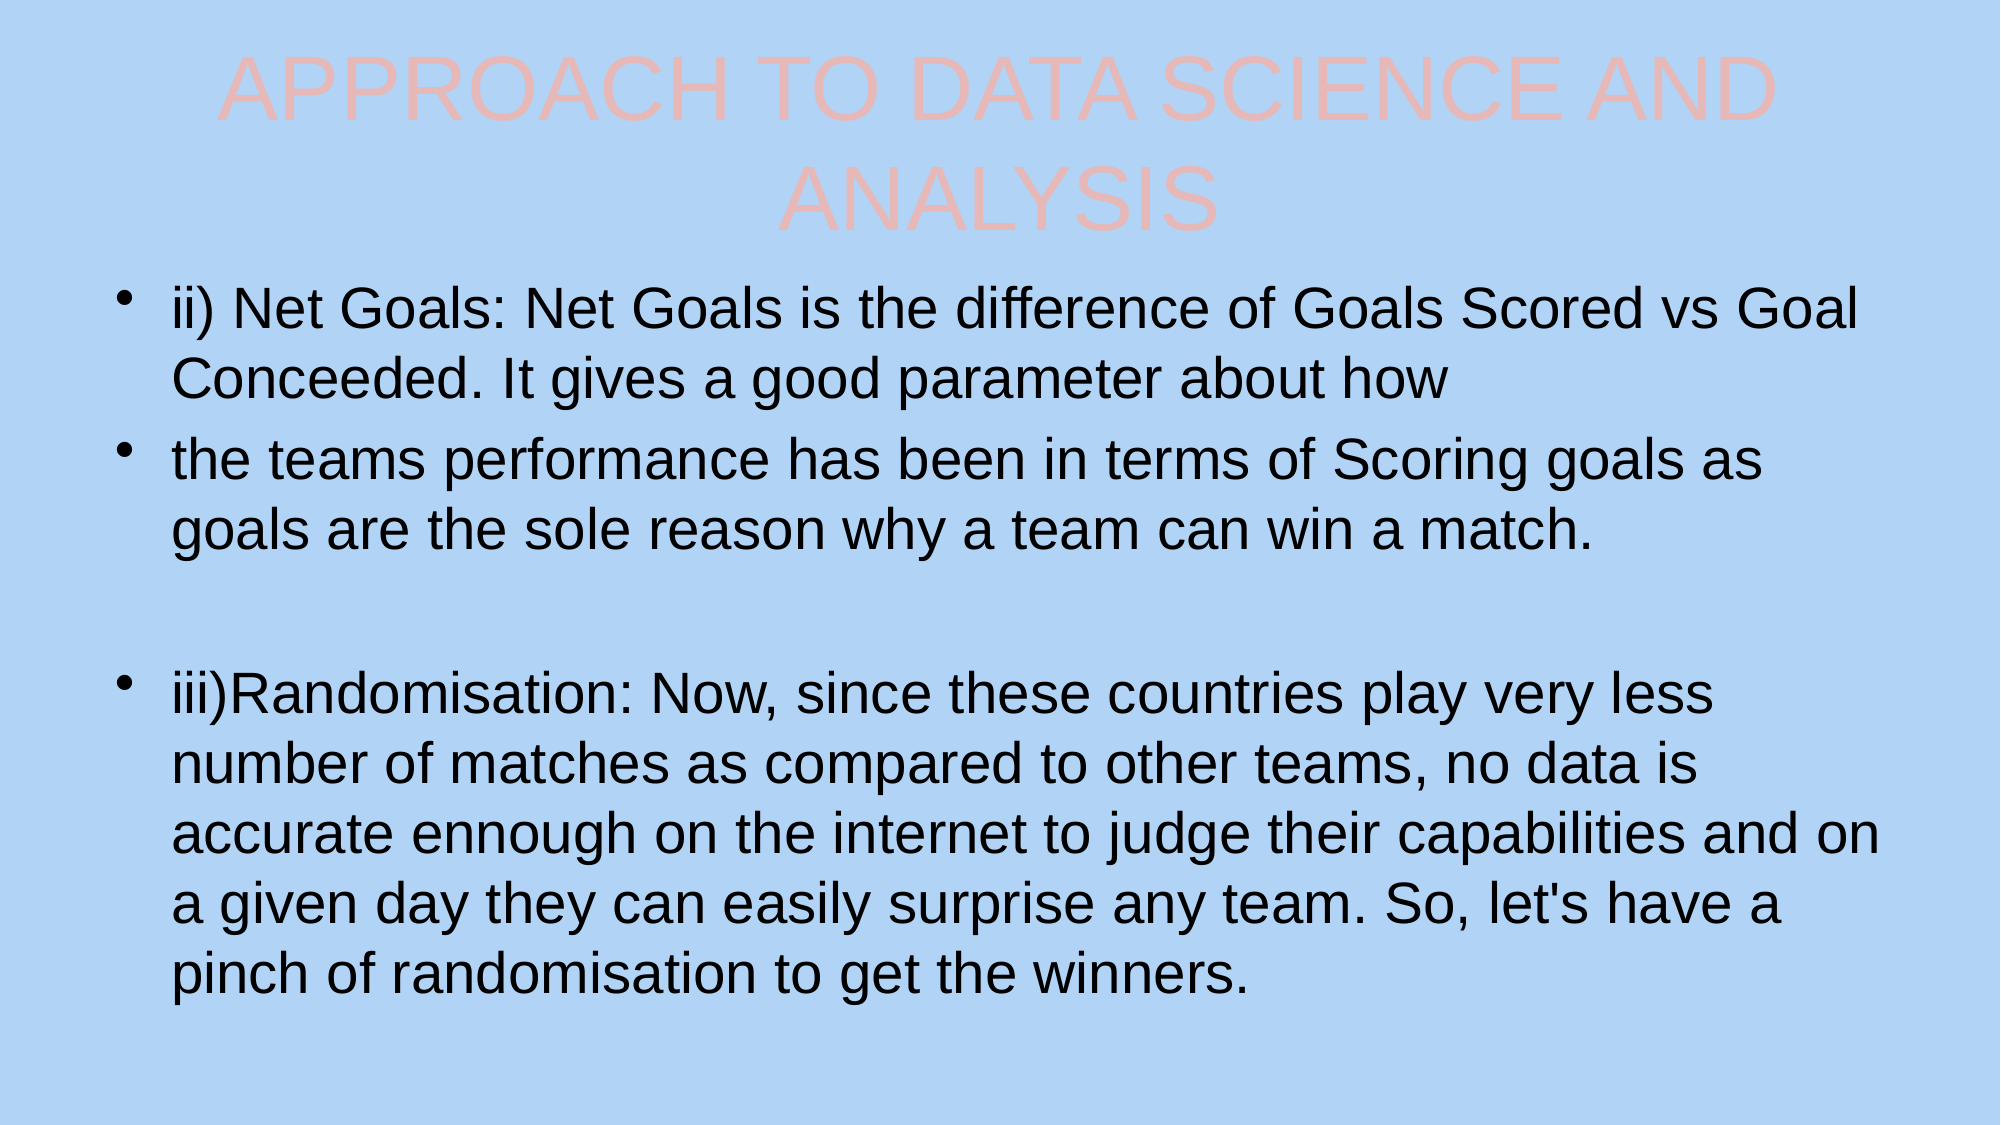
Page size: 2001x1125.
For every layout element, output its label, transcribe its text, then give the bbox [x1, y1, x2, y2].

title APPROACH TO DATA SCIENCE AND ANALYSIS [99, 44, 1901, 233]
list ii) Net Goals: Net Goals is the difference of Goals Scored vs Goal Conceeded. It gives a good parameter about how the teams performance has been in terms of Scoring goals as goals are the sole reason why a team can win a match. iii)Randomisation: Now, since these countries play very less number of matches as compared to other teams, no data is accurate ennough on the internet to judge their capabilities and on a given day they can easily surprise any team. So, let's have a pinch of randomisation to get the winners. [99, 262, 1901, 1006]
